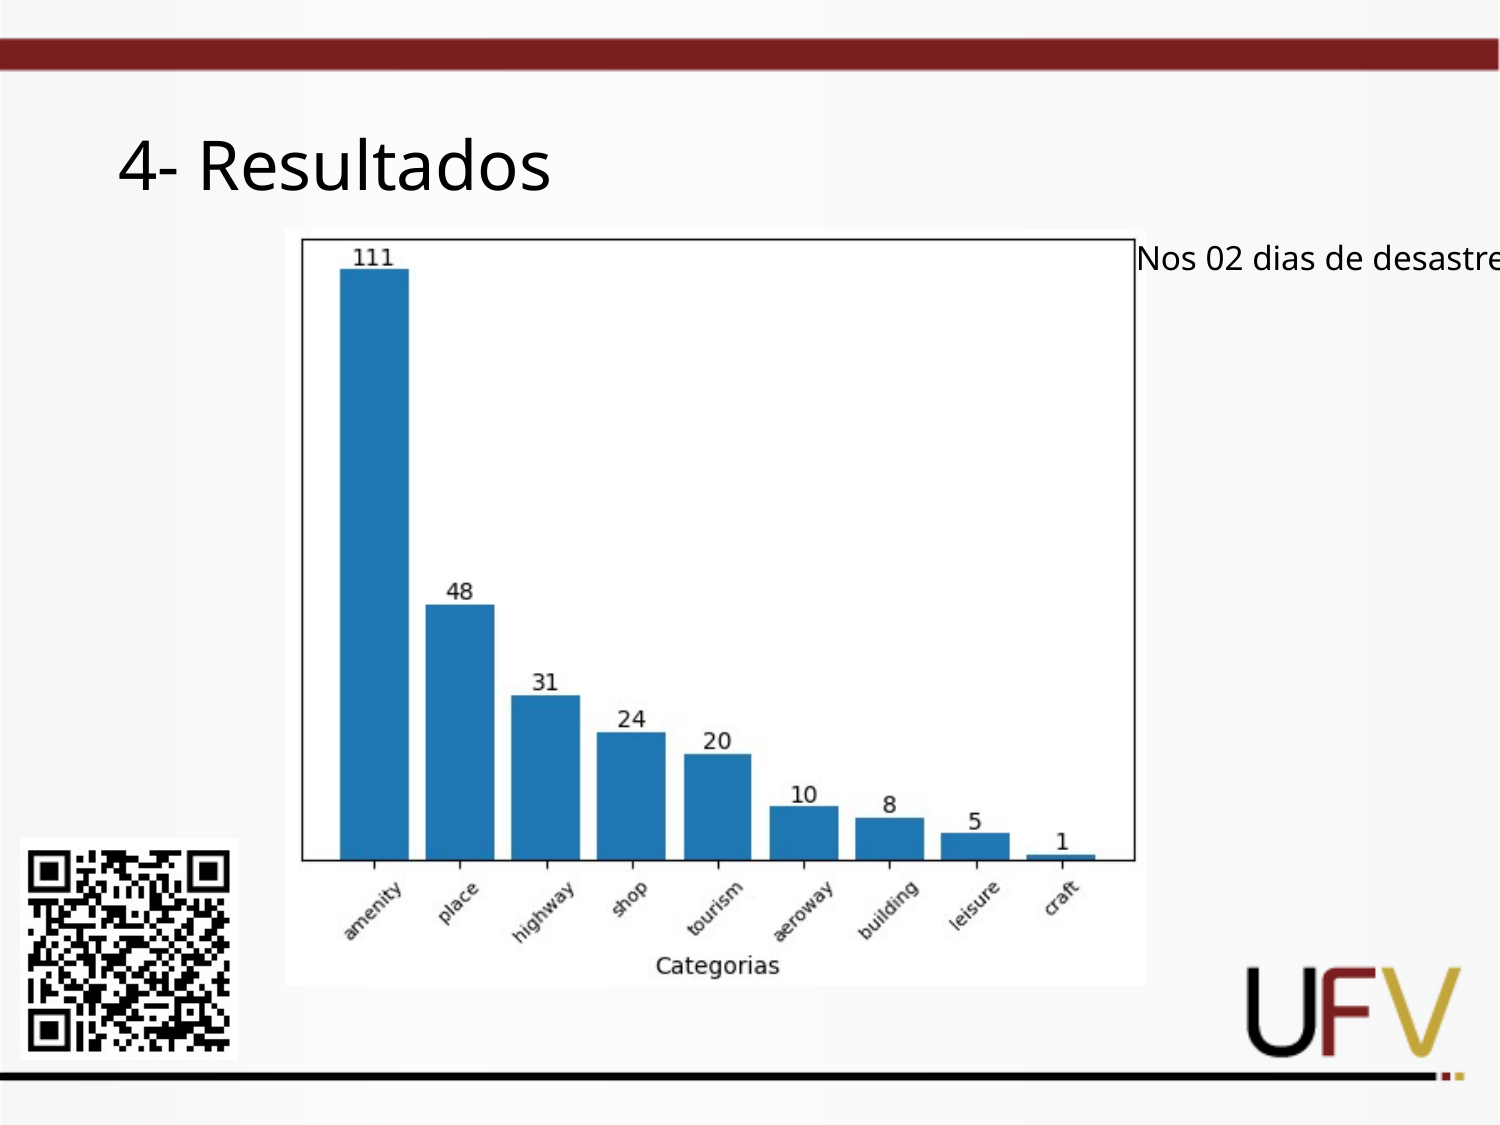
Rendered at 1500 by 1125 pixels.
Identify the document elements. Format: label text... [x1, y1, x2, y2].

text_box Nos 02 dias de desastre [1146, 229, 1500, 285]
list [285, 229, 1146, 986]
title 4- Resultados [103, 59, 1397, 278]
picture [0, 0, 1500, 1125]
